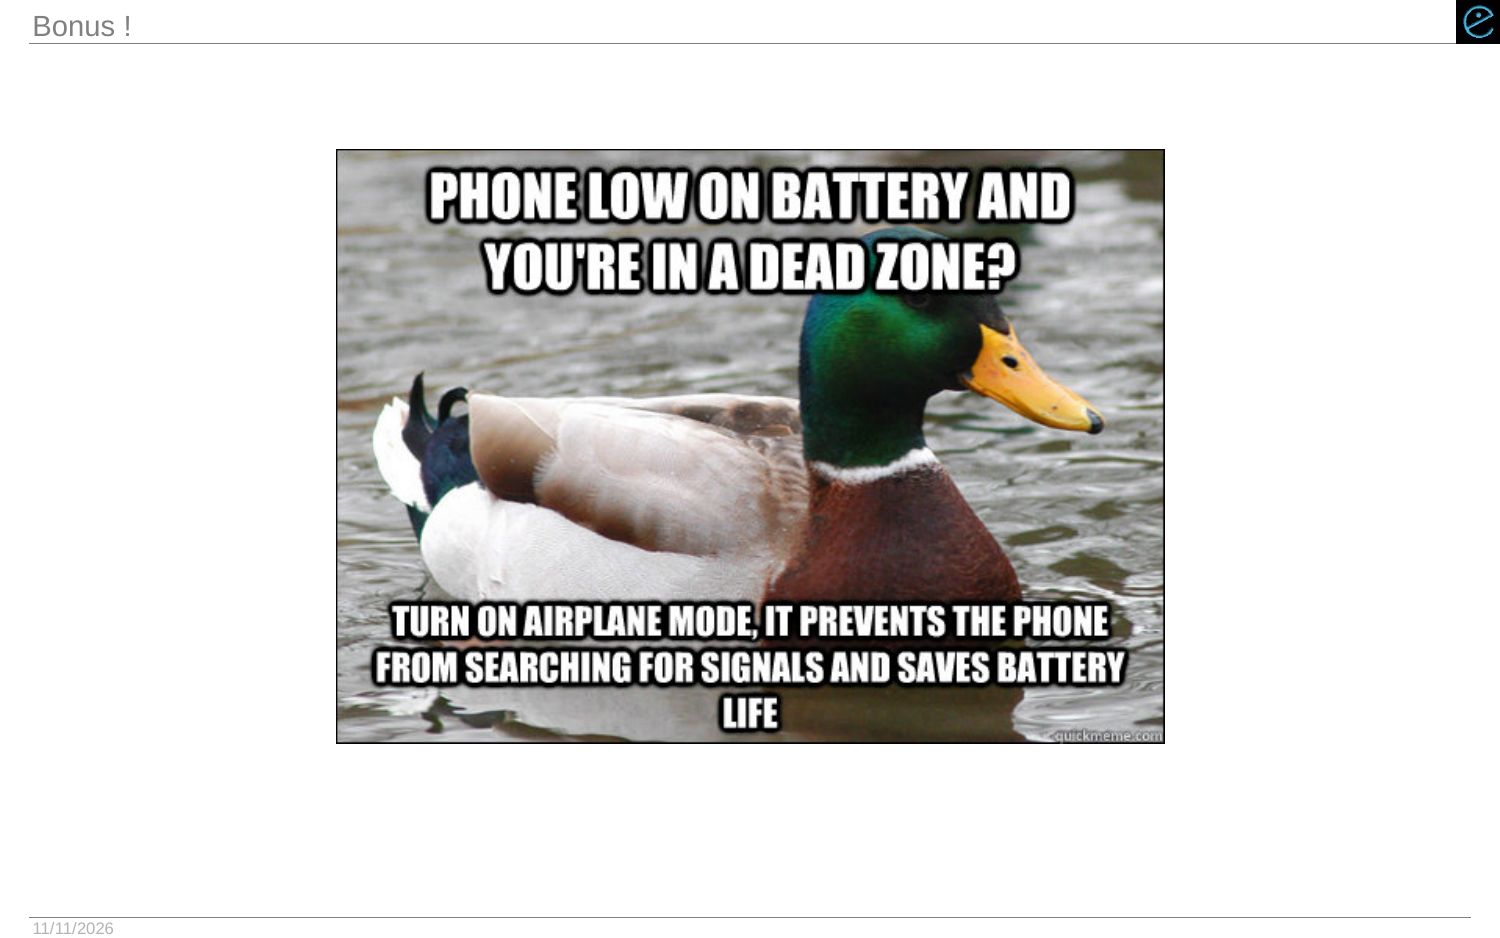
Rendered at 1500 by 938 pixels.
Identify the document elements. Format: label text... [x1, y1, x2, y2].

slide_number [17, 917, 368, 938]
picture [336, 149, 1165, 744]
title Bonus ! [17, 0, 1353, 42]
picture [1456, 0, 1500, 44]
